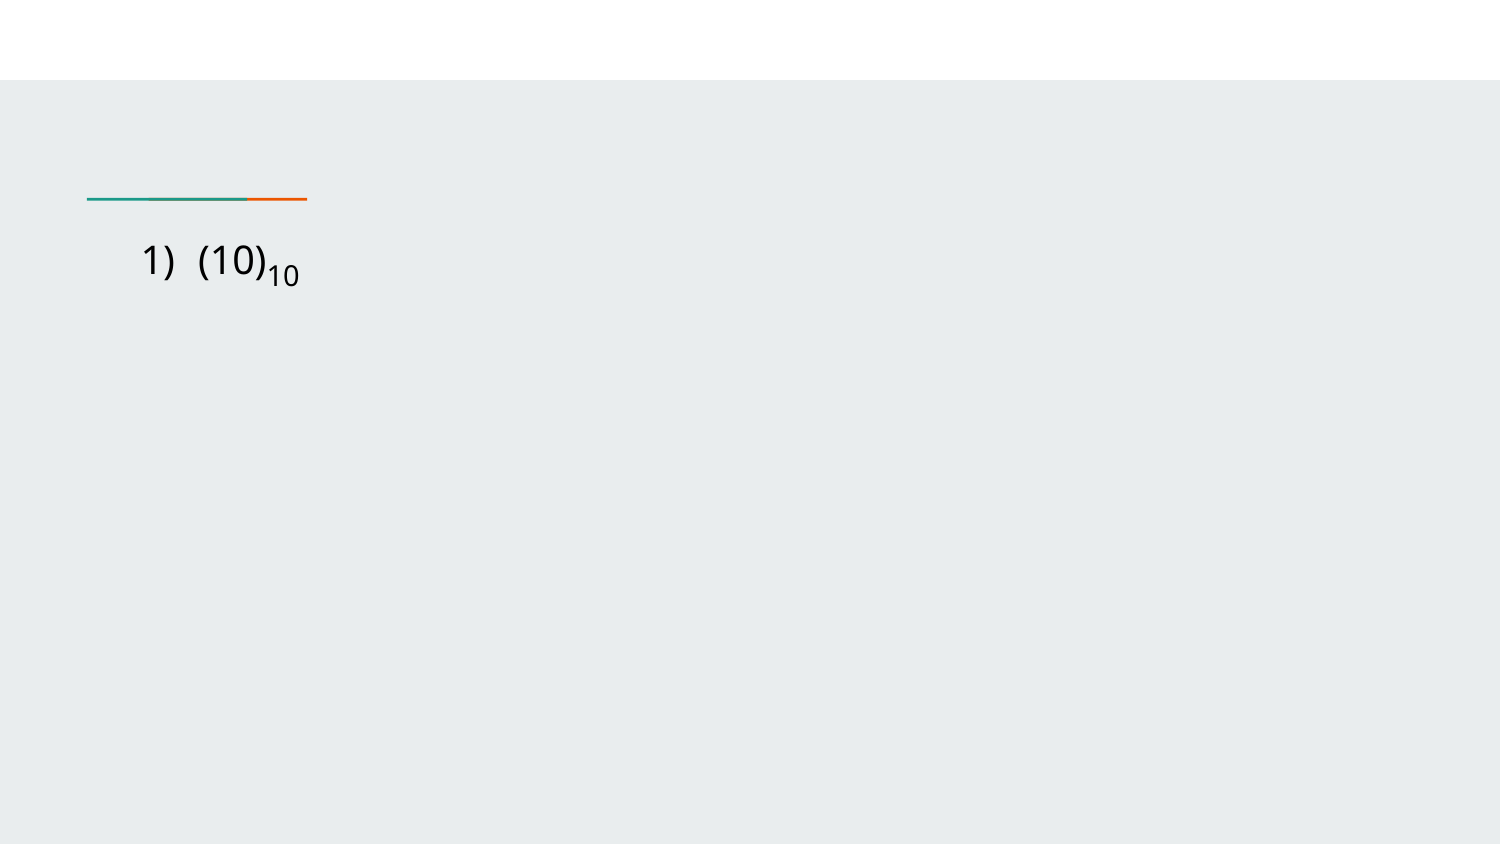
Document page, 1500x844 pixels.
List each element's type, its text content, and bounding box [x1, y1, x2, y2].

text_box (10)10 [107, 209, 600, 308]
